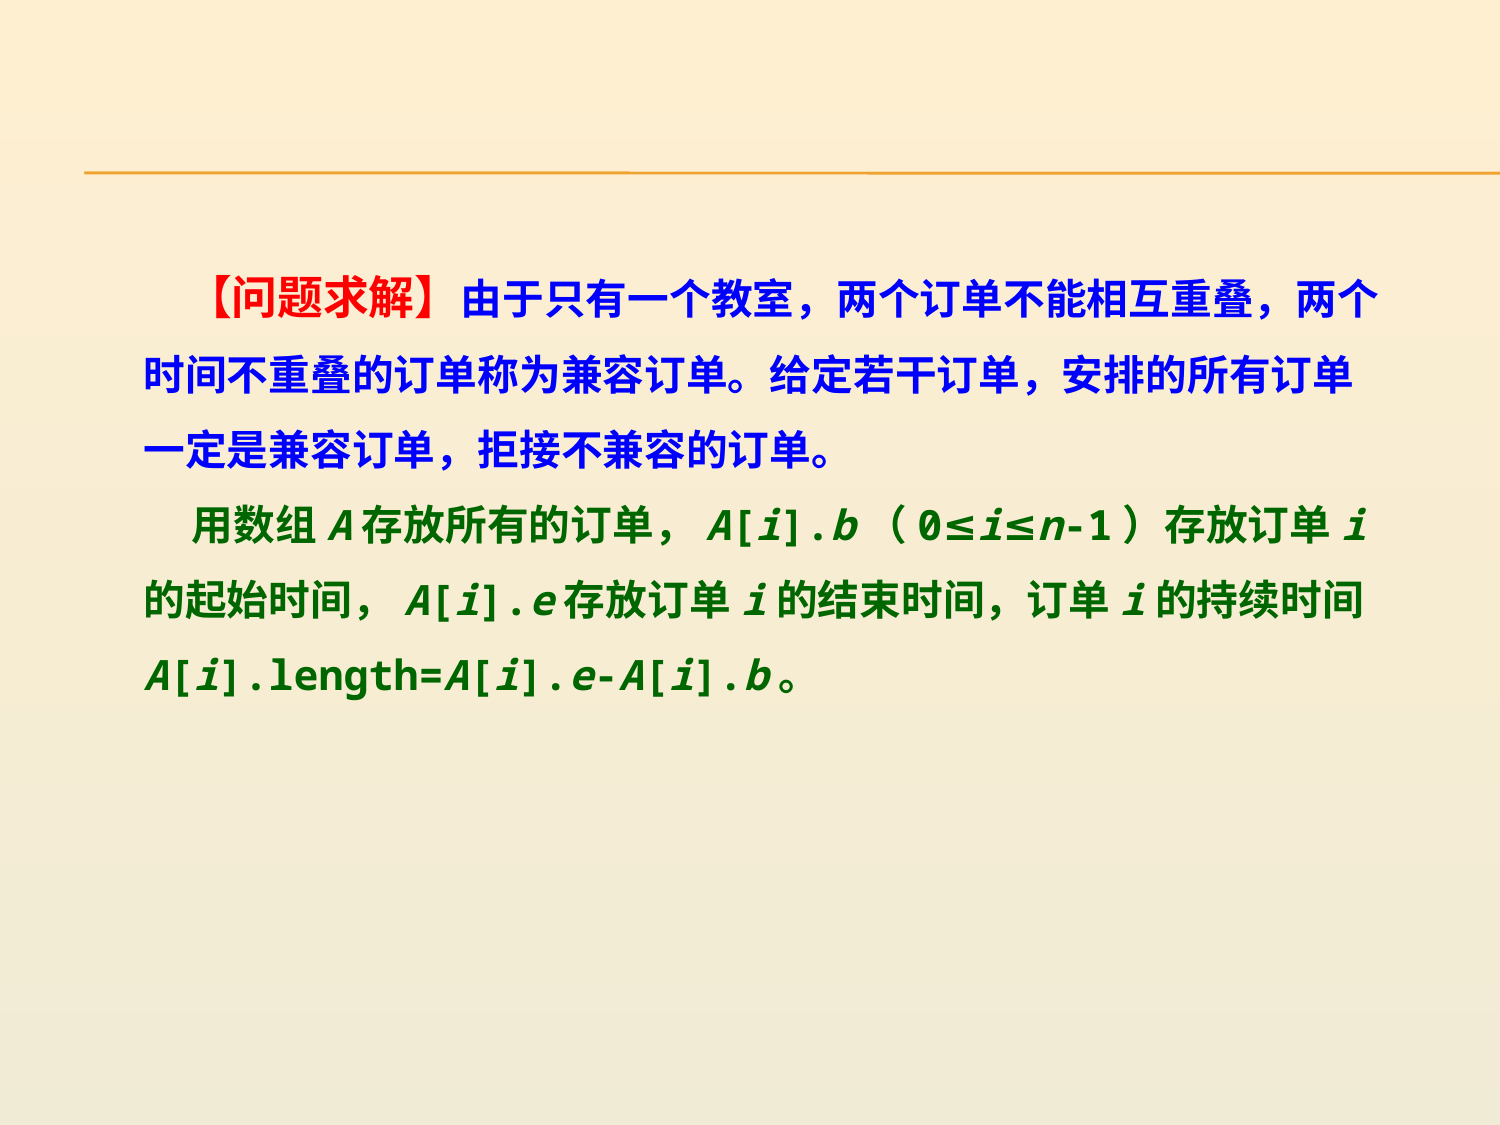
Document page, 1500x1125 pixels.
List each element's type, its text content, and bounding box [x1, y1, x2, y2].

text_box 【问题求解】由于只有一个教室，两个订单不能相互重叠，两个时间不重叠的订单称为兼容订单。给定若干订单，安排的所有订单一定是兼容订单，拒接不兼容的订单。 用数组A存放所有的订单，A[i].b（0≤i≤n-1）存放订单i的起始时间，A[i].e存放订单i的结束时间，订单i的持续时间A[i].length=A[i].e-A[i].b。 [128, 234, 1407, 707]
